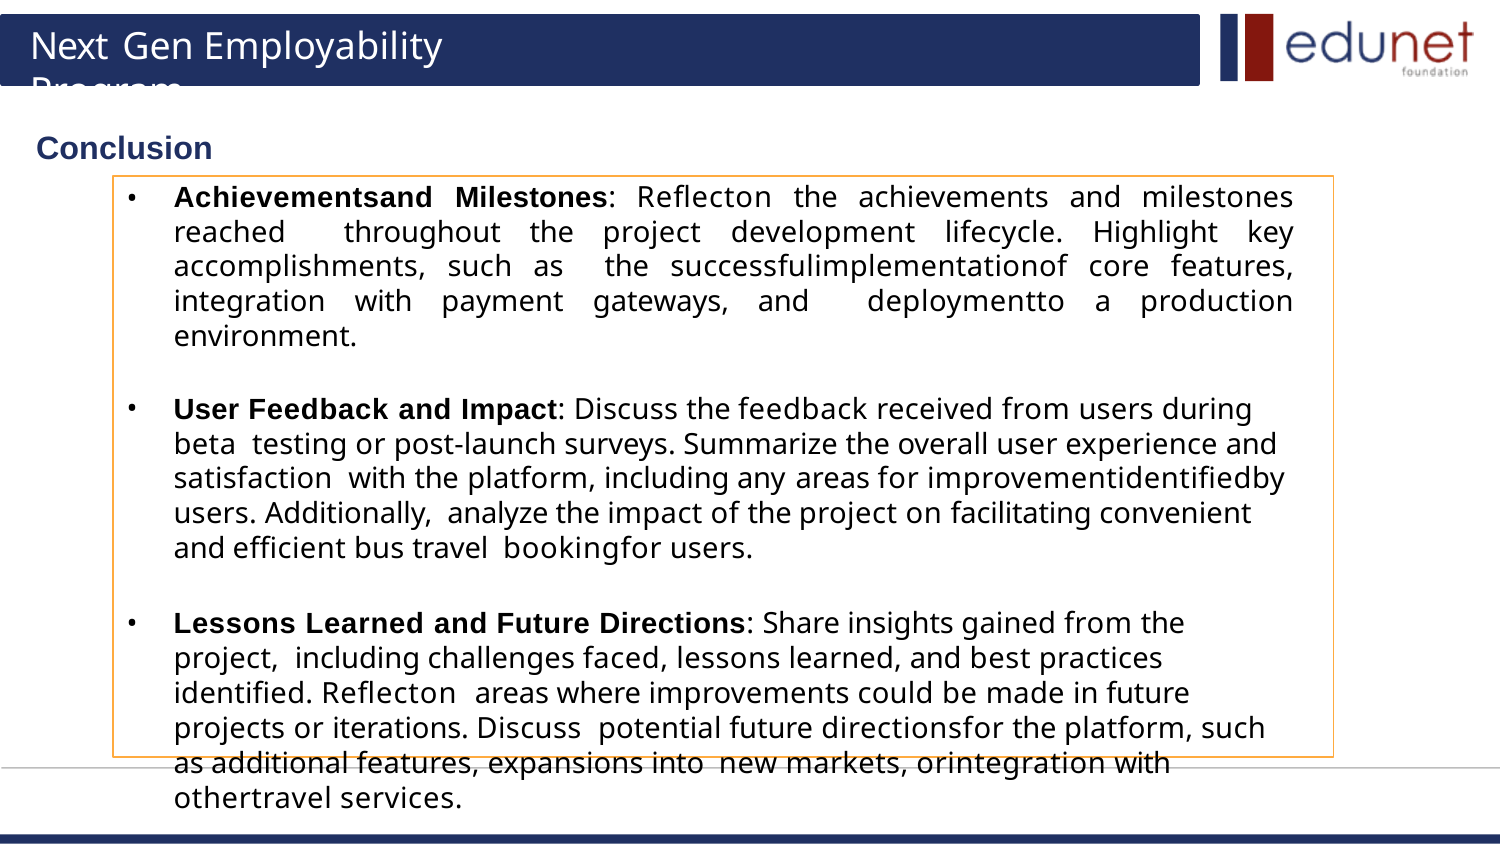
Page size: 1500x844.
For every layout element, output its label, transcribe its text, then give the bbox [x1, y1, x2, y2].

title Next Gen Employability Program [27, 19, 578, 163]
text_box Conclusion Achievementsand Milestones: Reflecton the achievements and milestones reached throughout the project development lifecycle. Highlight key accomplishments, such as the successfulimplementationof core features, integration with payment gateways, and deploymentto a production environment. User Feedback and Impact: Discuss the feedback received from users during beta testing or post-launch surveys. Summarize the overall user experience and satisfaction with the platform, including any areas for improvementidentifiedby users. Additionally, analyze the impact of the project on facilitating convenient and efficient bus travel bookingfor users. Lessons Learned and Future Directions: Share insights gained from the project, including challenges faced, lessons learned, and best practices identified. Reflecton areas where improvements could be made in future projects or iterations. Discuss potential future directionsfor the platform, such as additional features, expansions into new markets, orintegration with othertravel services. Source : [33, 109, 1295, 844]
picture [1285, 20, 1474, 77]
text_box [1295, 175, 1334, 758]
